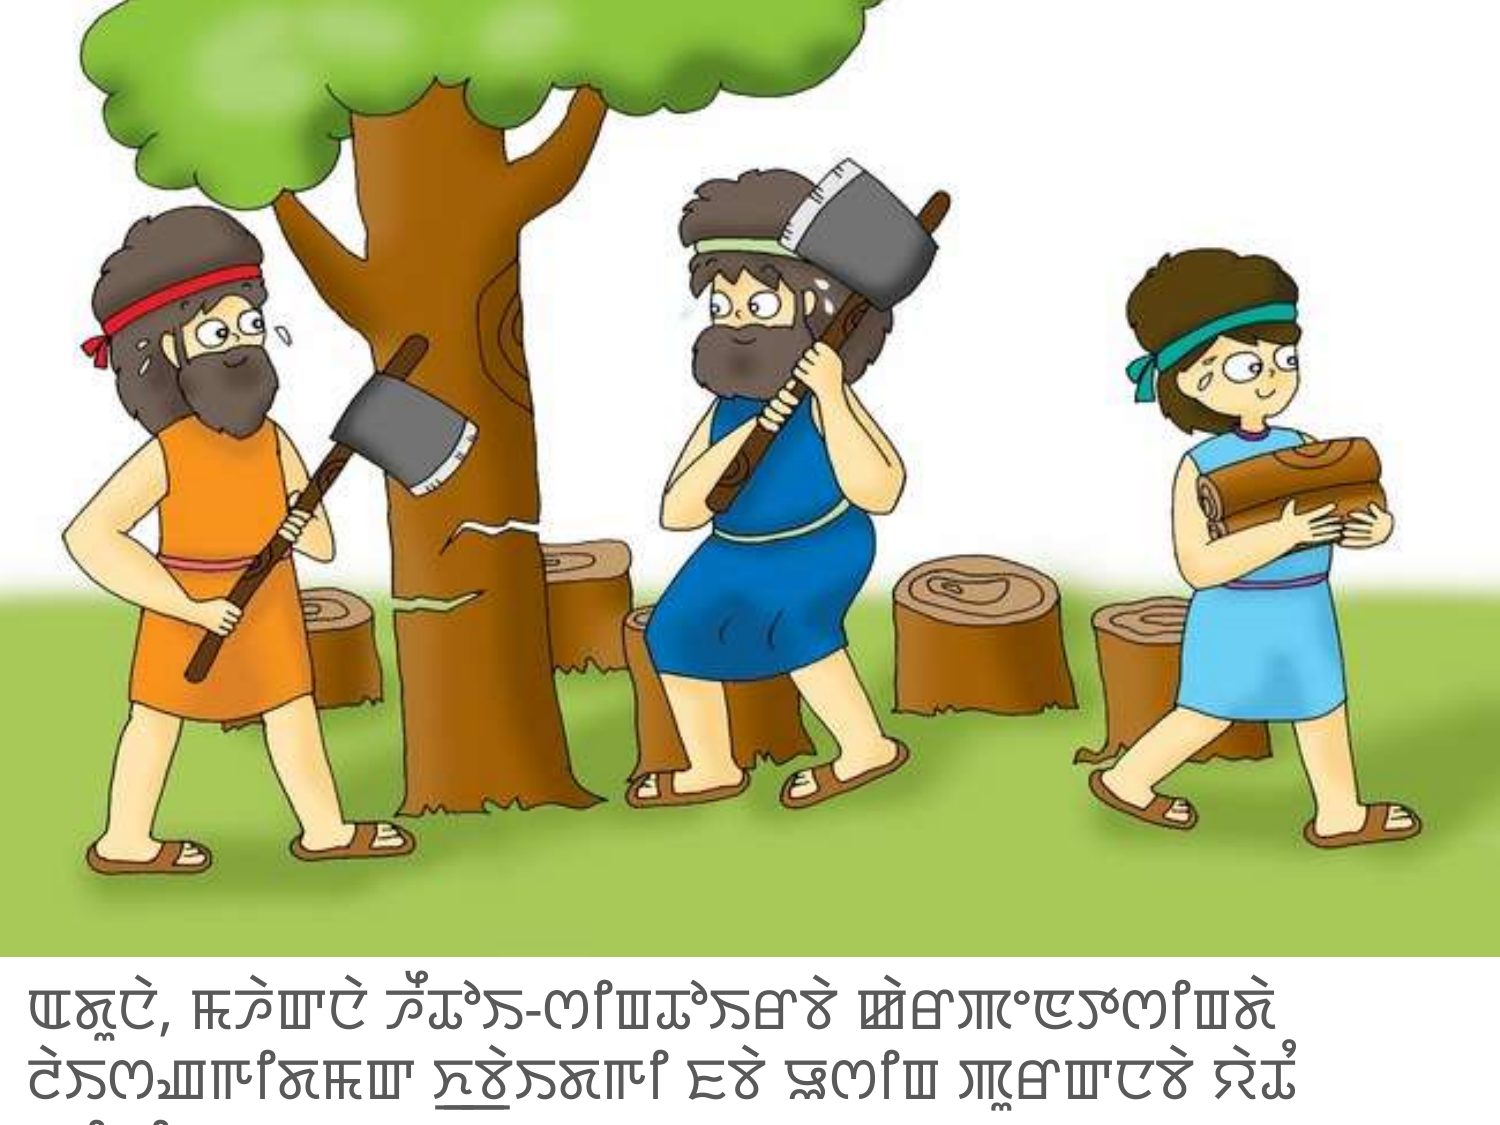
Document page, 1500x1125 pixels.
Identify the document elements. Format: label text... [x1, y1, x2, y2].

picture [0, 0, 1500, 957]
text_box ꯑꯗꯨꯅꯥ, ꯃꯍꯥꯛꯅꯥ ꯍꯩꯊꯣꯏ-ꯁꯤꯡꯊꯣꯏꯔꯕꯥ ꯀꯥꯔꯄꯦꯟꯇꯁꯤꯡꯗꯥ ꯂꯥꯏꯁꯉꯒꯤꯗꯃꯛ ꯈ꯭ꯕꯥꯏꯗꯒꯤ ꯐꯕꯥ ꯎꯁꯤꯡ ꯄꯨꯔꯛꯅꯕꯥ ꯌꯥꯊꯪ ꯄꯤꯈꯤ꯫ [11, 965, 1483, 1125]
